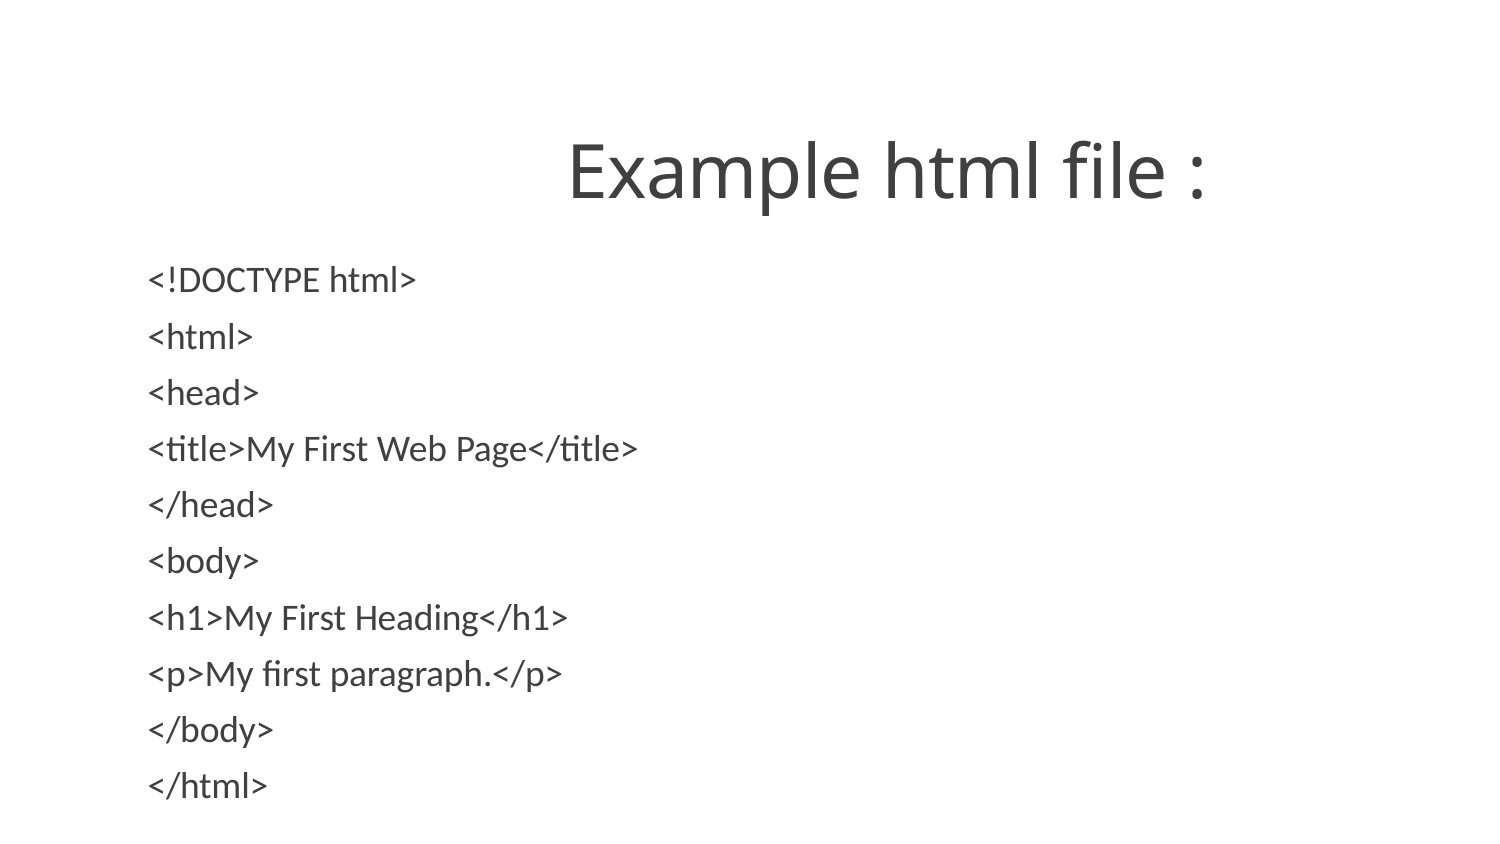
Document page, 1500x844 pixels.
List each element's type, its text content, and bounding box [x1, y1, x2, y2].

title Example html file : [135, 35, 1373, 214]
list <!DOCTYPE html> <html> <head> <title>My First Web Page</title> </head> <body> <h1>My First Heading</h1> <p>My first paragraph.</p> </body> </html> [135, 227, 1373, 806]
